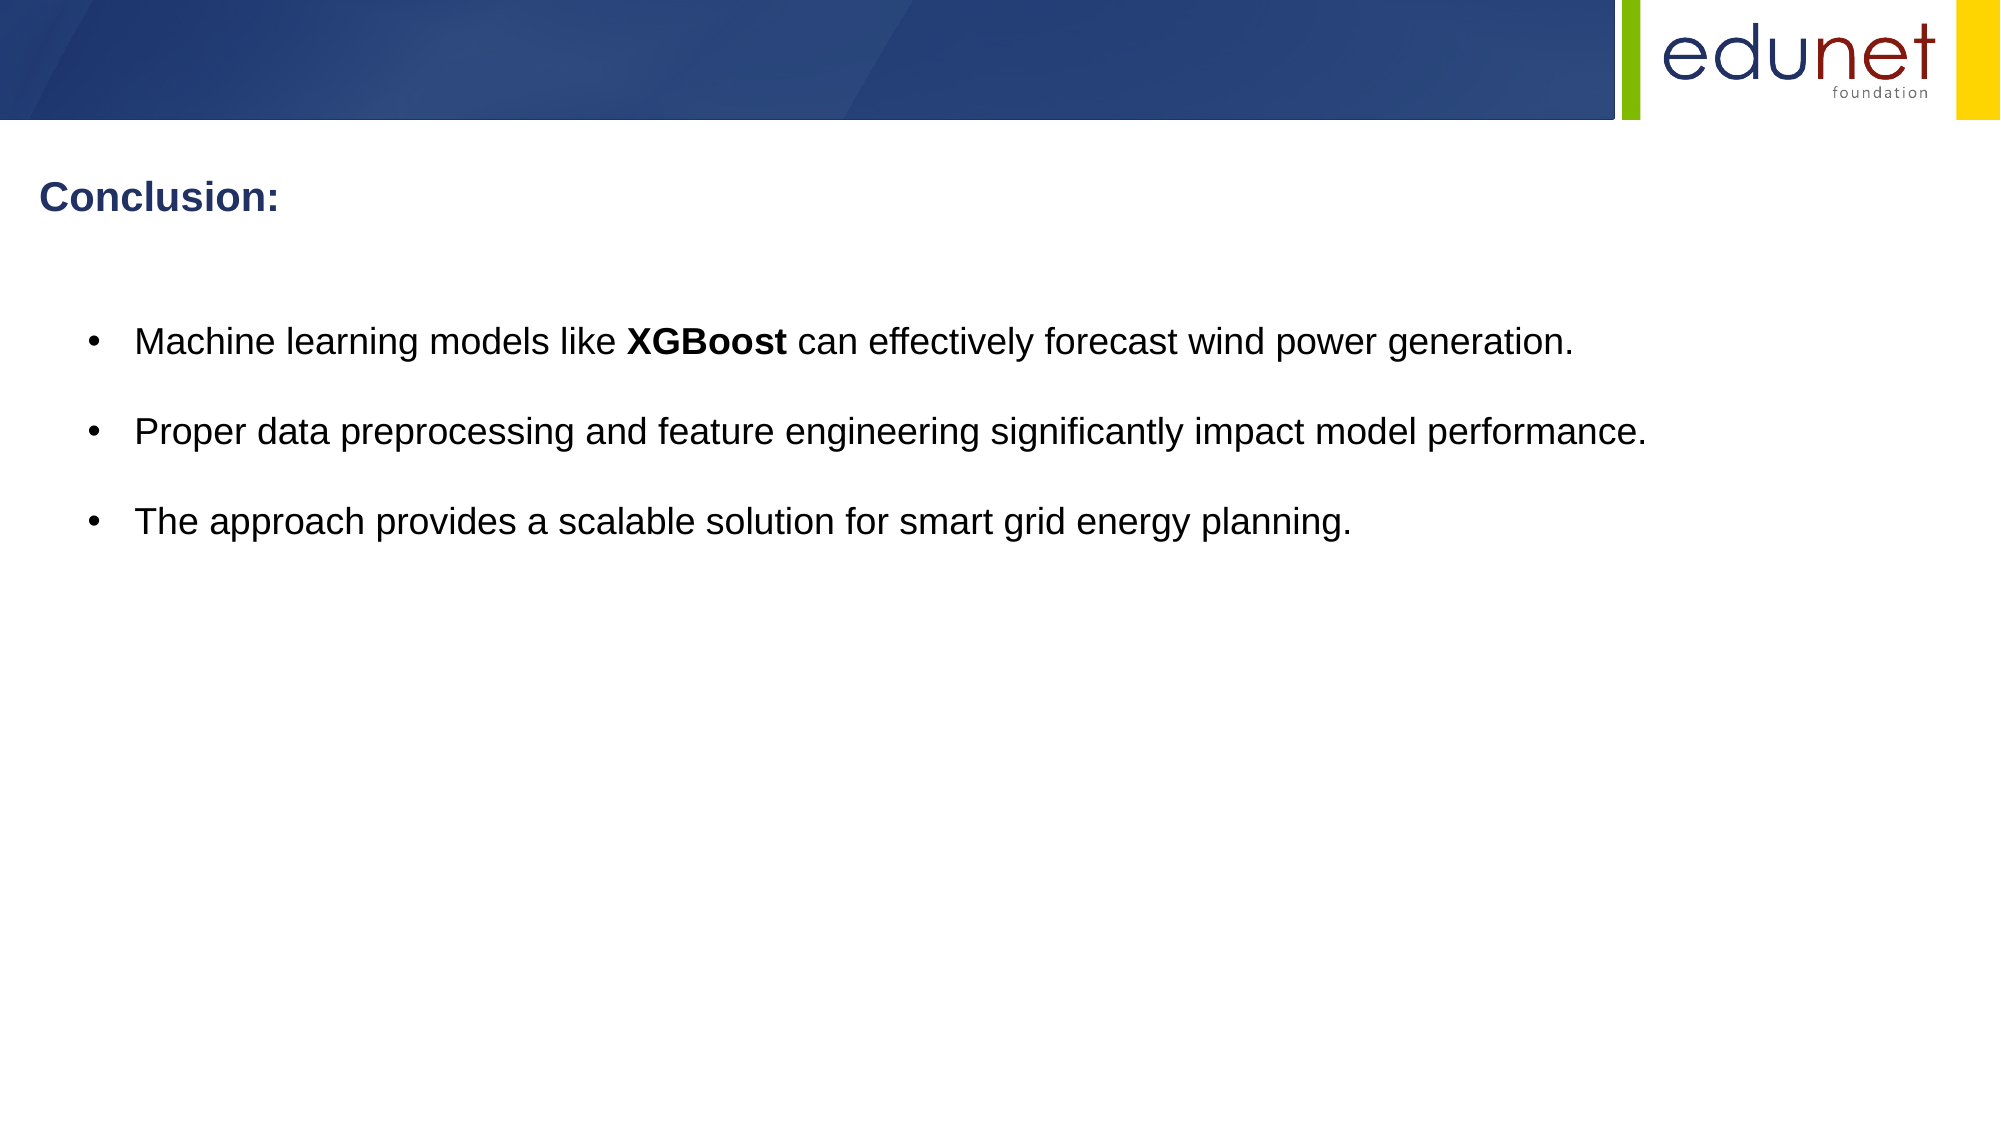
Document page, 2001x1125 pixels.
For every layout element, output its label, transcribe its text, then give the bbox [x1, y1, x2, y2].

picture [1652, 12, 1948, 108]
text_box Conclusion: [24, 162, 1026, 227]
text_box Machine learning models like XGBoost can effectively forecast wind power generation. Proper data preprocessing and feature engineering significantly impact model performance. The approach provides a scalable solution for smart grid energy planning. [72, 265, 1854, 550]
